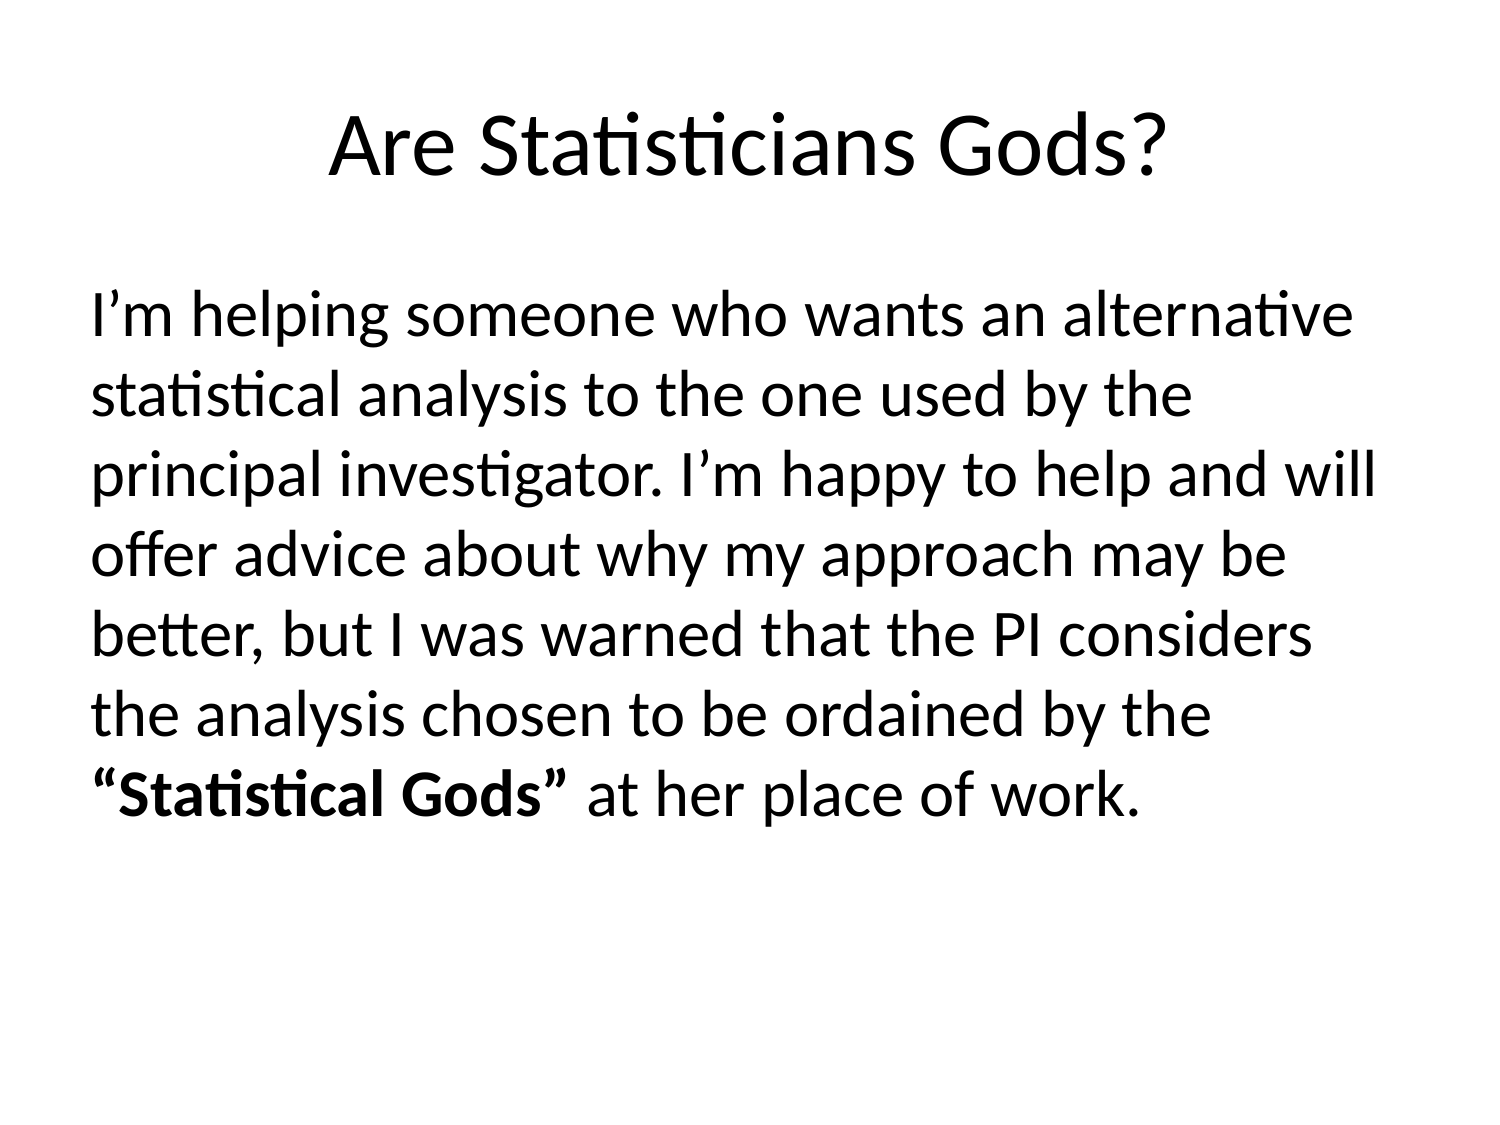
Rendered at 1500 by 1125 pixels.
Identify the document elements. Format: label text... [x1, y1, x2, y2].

title Are Statisticians Gods? [75, 45, 1425, 233]
list I’m helping someone who wants an alternative statistical analysis to the one used by the principal investigator. I’m happy to help and will offer advice about why my approach may be better, but I was warned that the PI considers the analysis chosen to be ordained by the “Statistical Gods” at her place of work. [75, 262, 1425, 1005]
